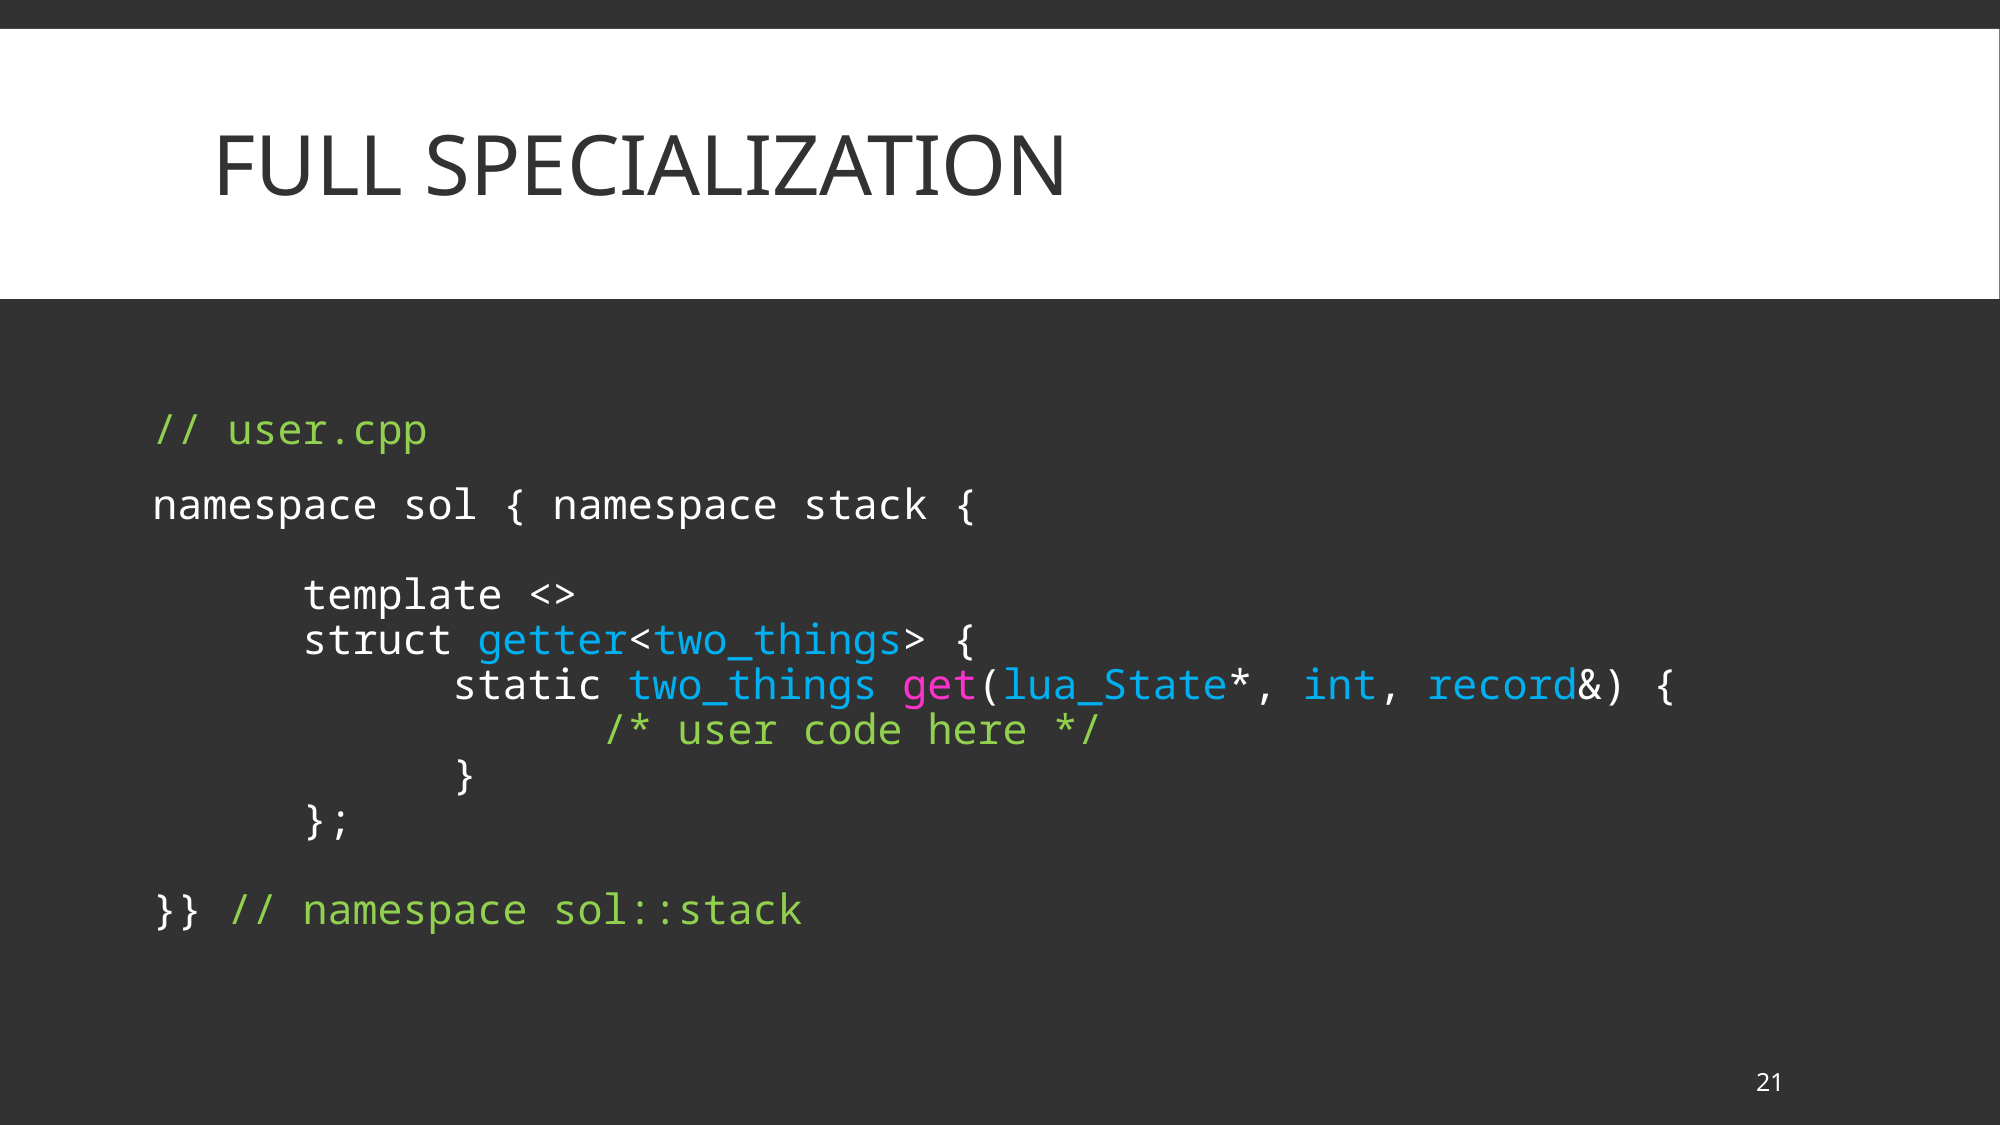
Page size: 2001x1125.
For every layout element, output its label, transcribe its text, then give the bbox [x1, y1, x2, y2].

list // user.cpp namespace sol { namespace stack { template <> struct getter<two_things> { static two_things get(lua_State*, int, record&) { /* user code here */ } }; }} // namespace sol::stack [137, 401, 1863, 1023]
slide_number 21 [1748, 1053, 1904, 1114]
title full specialization [197, 46, 1803, 295]
